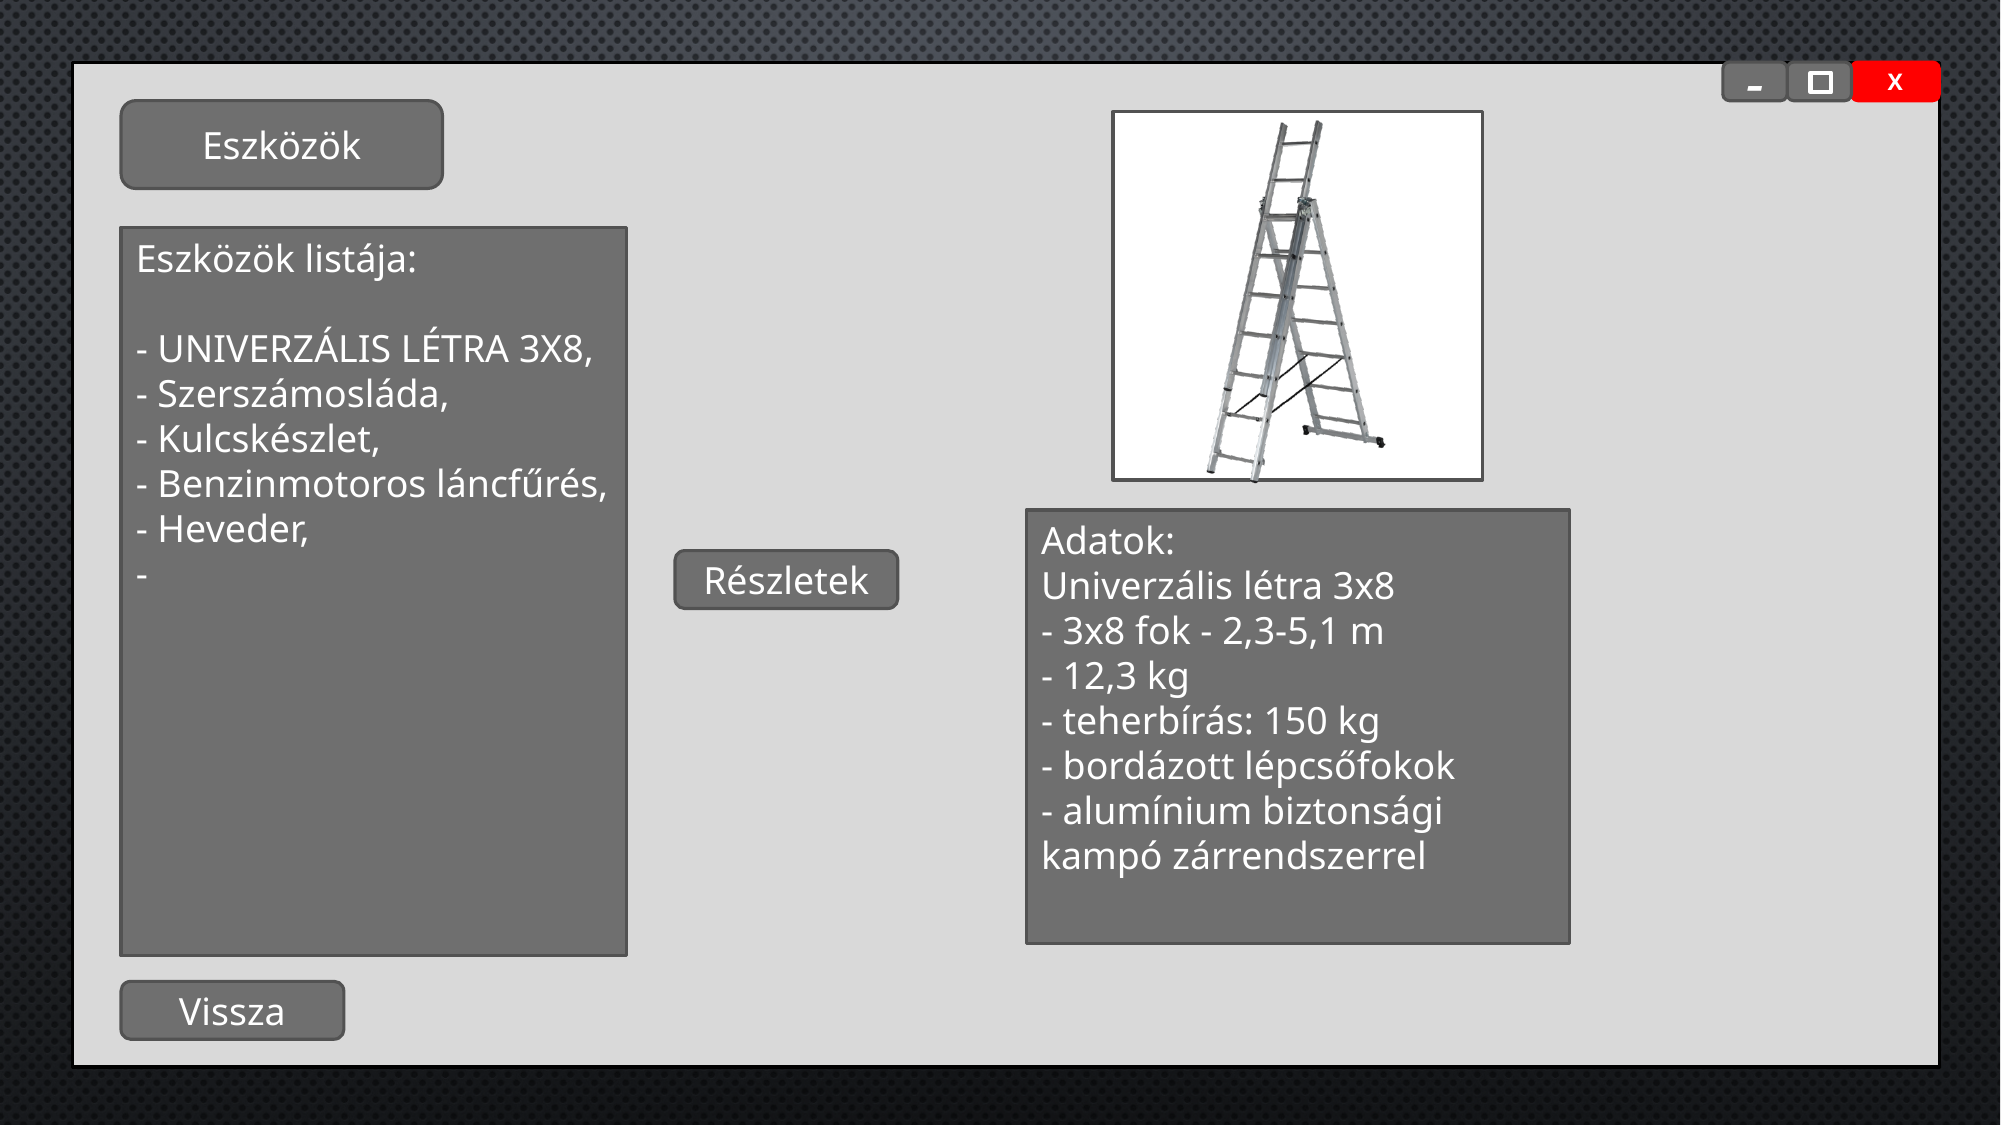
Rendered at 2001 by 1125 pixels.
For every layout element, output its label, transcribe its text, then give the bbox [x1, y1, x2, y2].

text_box [1787, 60, 1854, 103]
picture [1092, 98, 1483, 490]
text_box X [1852, 60, 1941, 103]
text_box Eszközök listája: - UNIVERZÁLIS LÉTRA 3X8, - Szerszámosláda, - Kulcskészlet, - Benzinmotoros láncfűrés, - Heveder, - [119, 226, 628, 957]
text_box Eszközök [119, 99, 445, 191]
text_box - [1721, 60, 1789, 103]
text_box [71, 61, 1941, 1069]
text_box Vissza [119, 979, 346, 1041]
text_box Adatok: Univerzális létra 3x8 - 3x8 fok - 2,3-5,1 m - 12,3 kg - teherbírás: 150 kg - bordázott lépcsőfokok - alumínium biztonsági kampó zárrendszerrel [1025, 508, 1571, 945]
text_box Részletek [673, 549, 900, 611]
text_box [1809, 71, 1833, 94]
